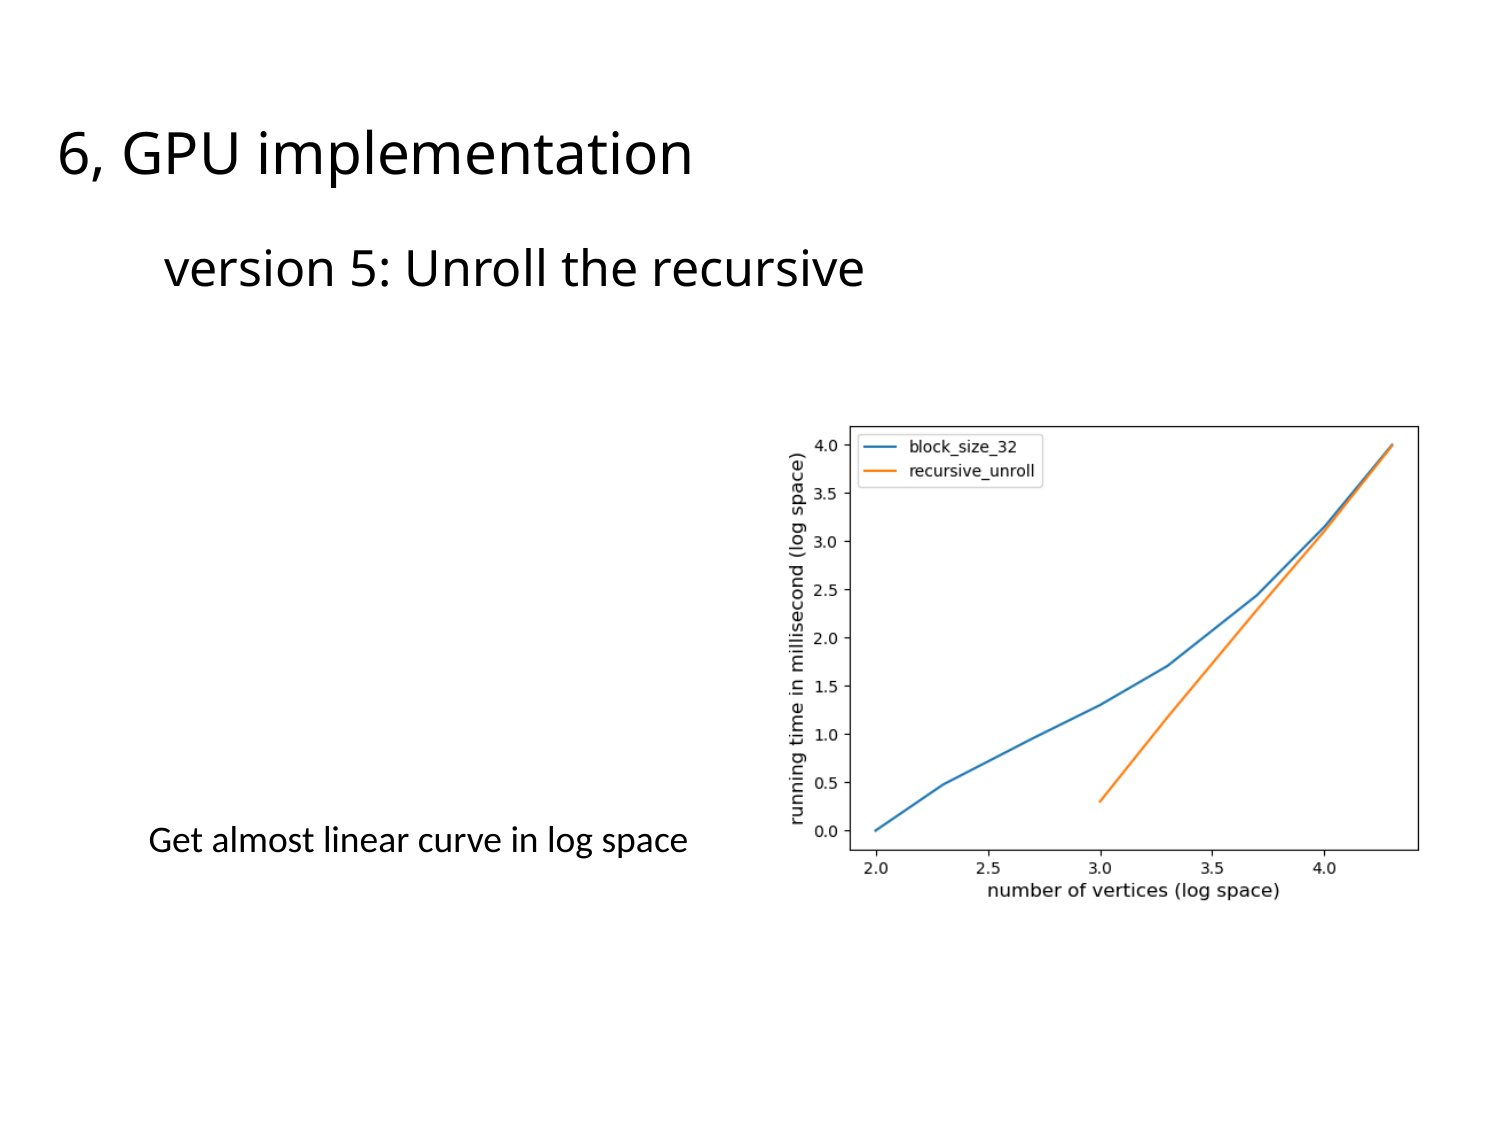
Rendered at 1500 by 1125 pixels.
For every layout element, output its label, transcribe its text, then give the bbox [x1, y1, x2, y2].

text_box version 5: Unroll the recursive [149, 229, 1428, 305]
picture [772, 402, 1442, 906]
title 6, GPU implementation [42, 90, 963, 195]
text_box Get almost linear curve in log space [133, 807, 705, 868]
